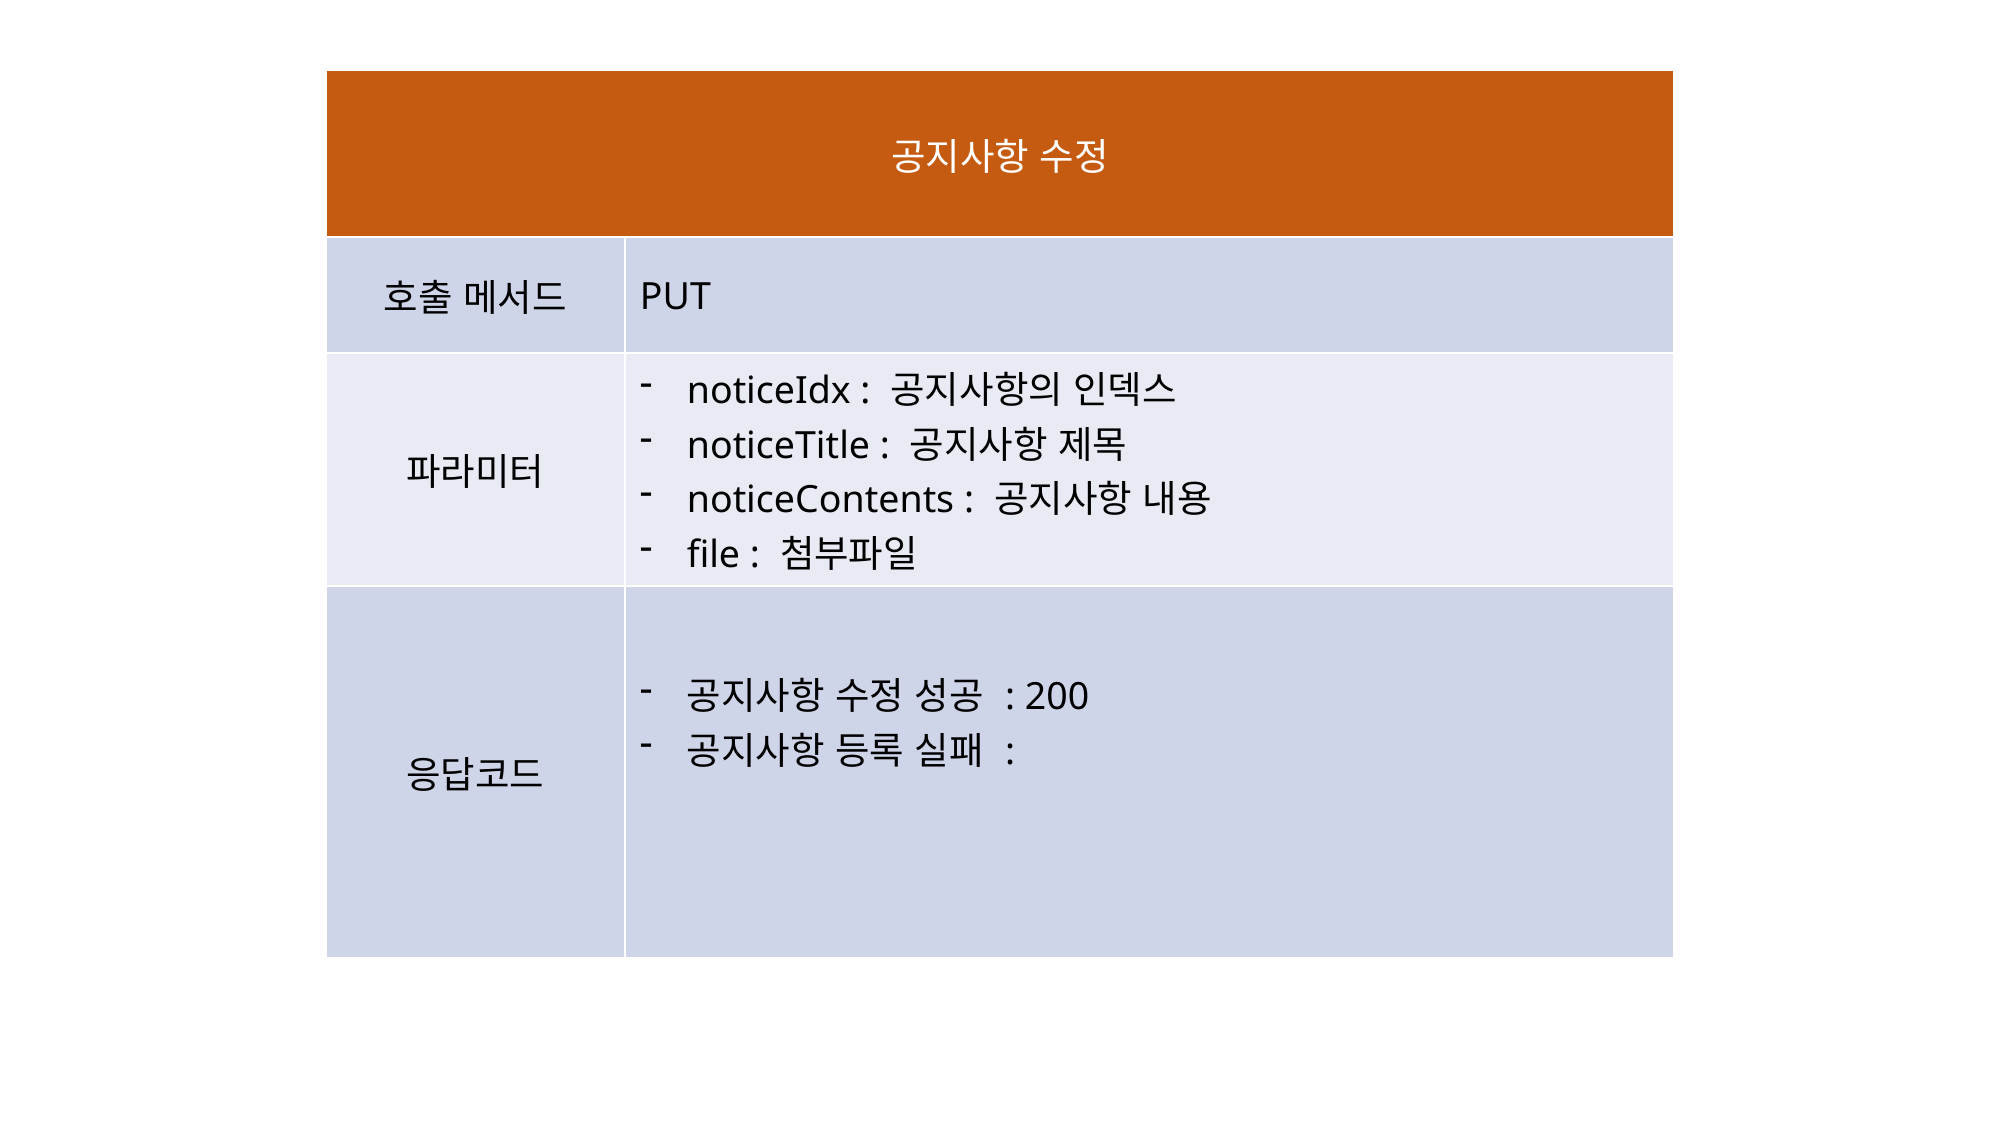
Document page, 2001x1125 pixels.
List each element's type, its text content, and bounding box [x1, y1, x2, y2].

table_cell 파라미터 [327, 354, 624, 585]
table_cell noticeIdx : 공지사항의 인덱스 noticeTitle : 공지사항 제목 noticeContents : 공지사항 내용 file : 첨부파일 [626, 354, 1673, 585]
table_cell PUT [626, 238, 1673, 352]
table_cell 응답코드 [327, 587, 624, 957]
table_cell 공지사항 수정 성공 : 200 공지사항 등록 실패 : [626, 587, 1673, 957]
table_cell 호출 메서드 [327, 238, 624, 352]
table_header 공지사항 수정 [327, 71, 1673, 236]
